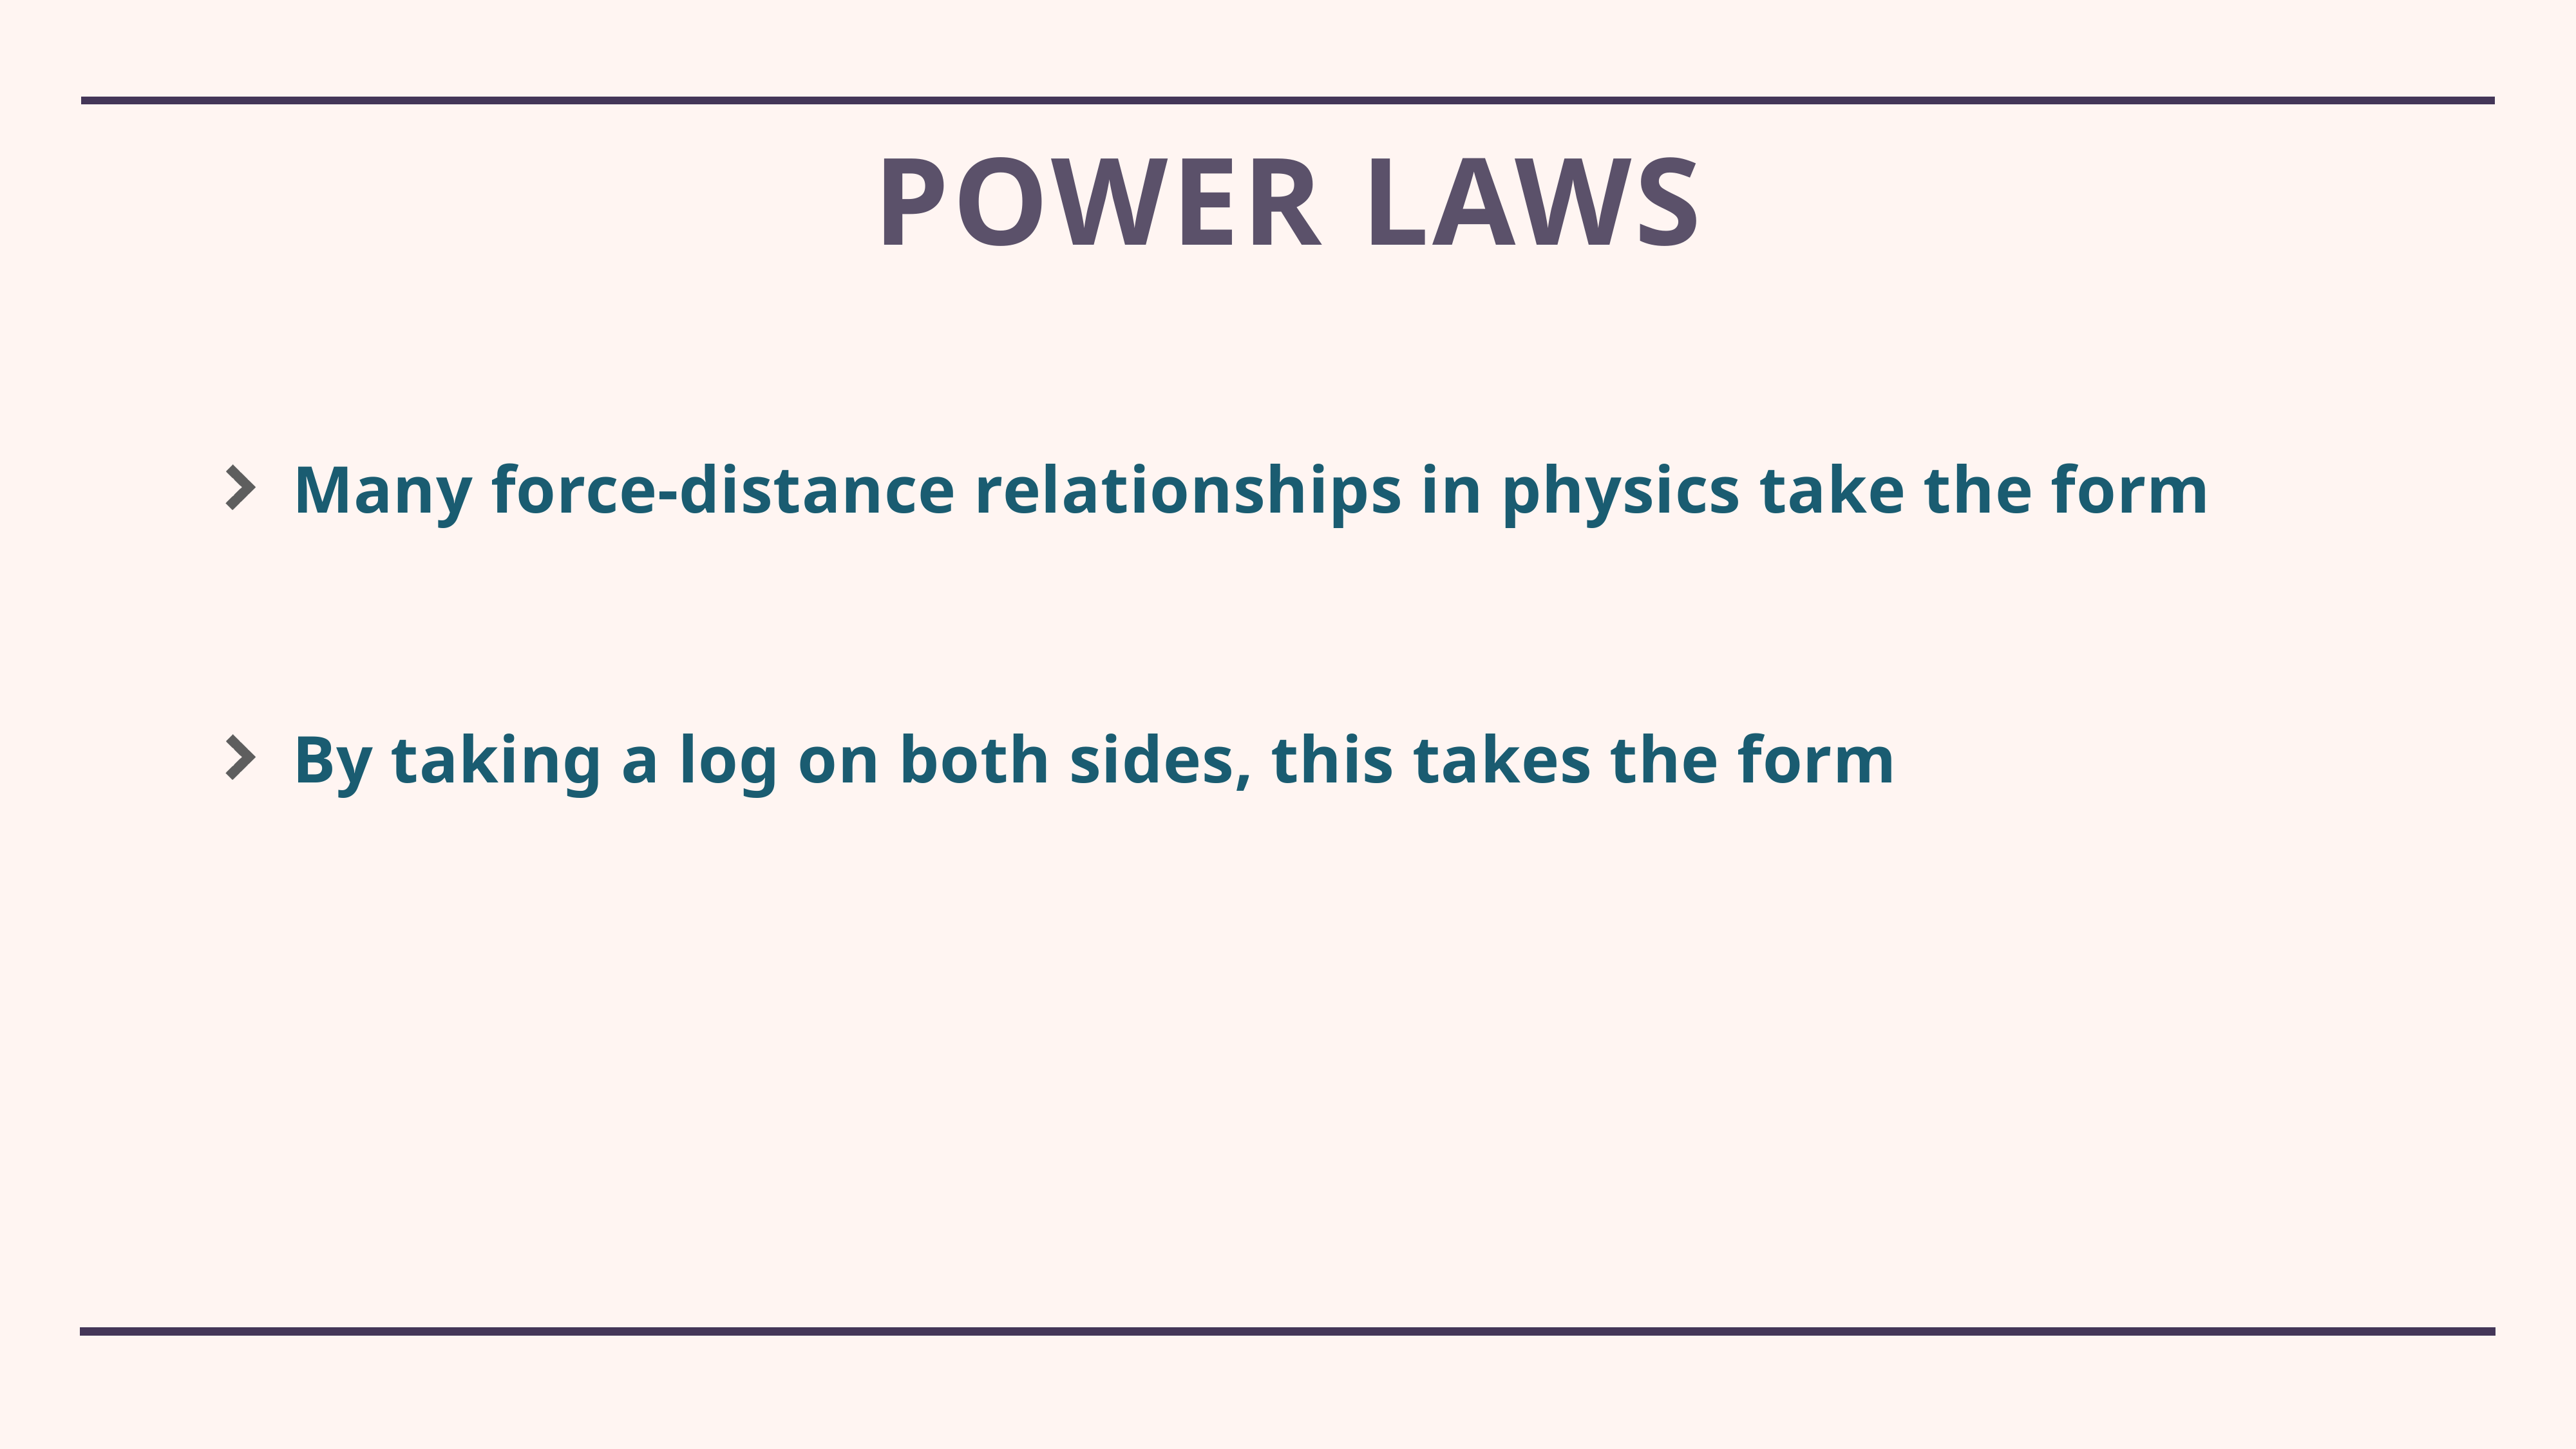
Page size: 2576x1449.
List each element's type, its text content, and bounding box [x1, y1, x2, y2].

title Power Laws [220, 135, 2356, 310]
picture [225, 734, 256, 780]
picture [225, 464, 256, 510]
